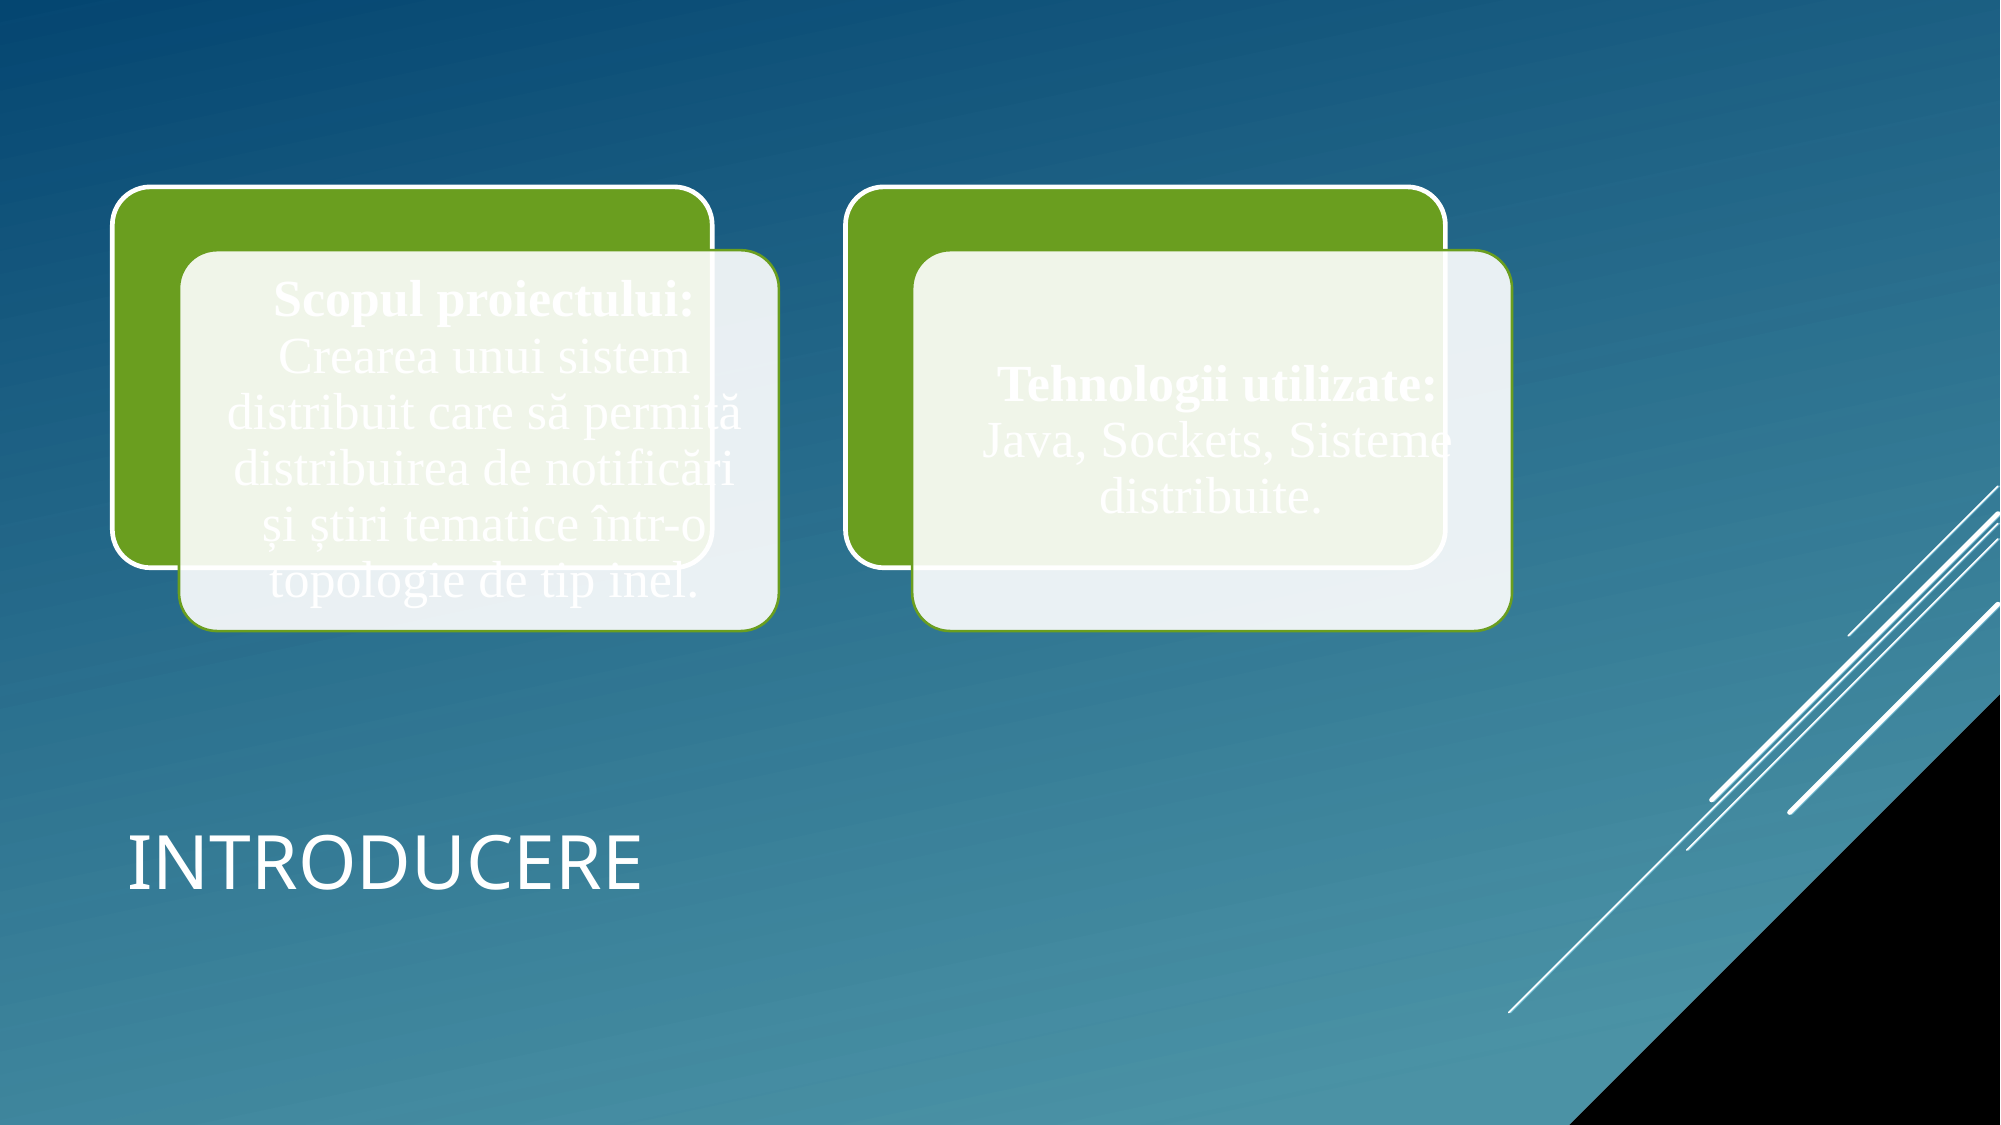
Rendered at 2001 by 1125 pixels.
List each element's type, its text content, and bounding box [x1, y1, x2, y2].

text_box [1508, 485, 1999, 1013]
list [111, 112, 1513, 706]
text_box [1571, 696, 2000, 1125]
title Introducere [112, 736, 1508, 984]
text_box [0, 0, 2000, 1125]
